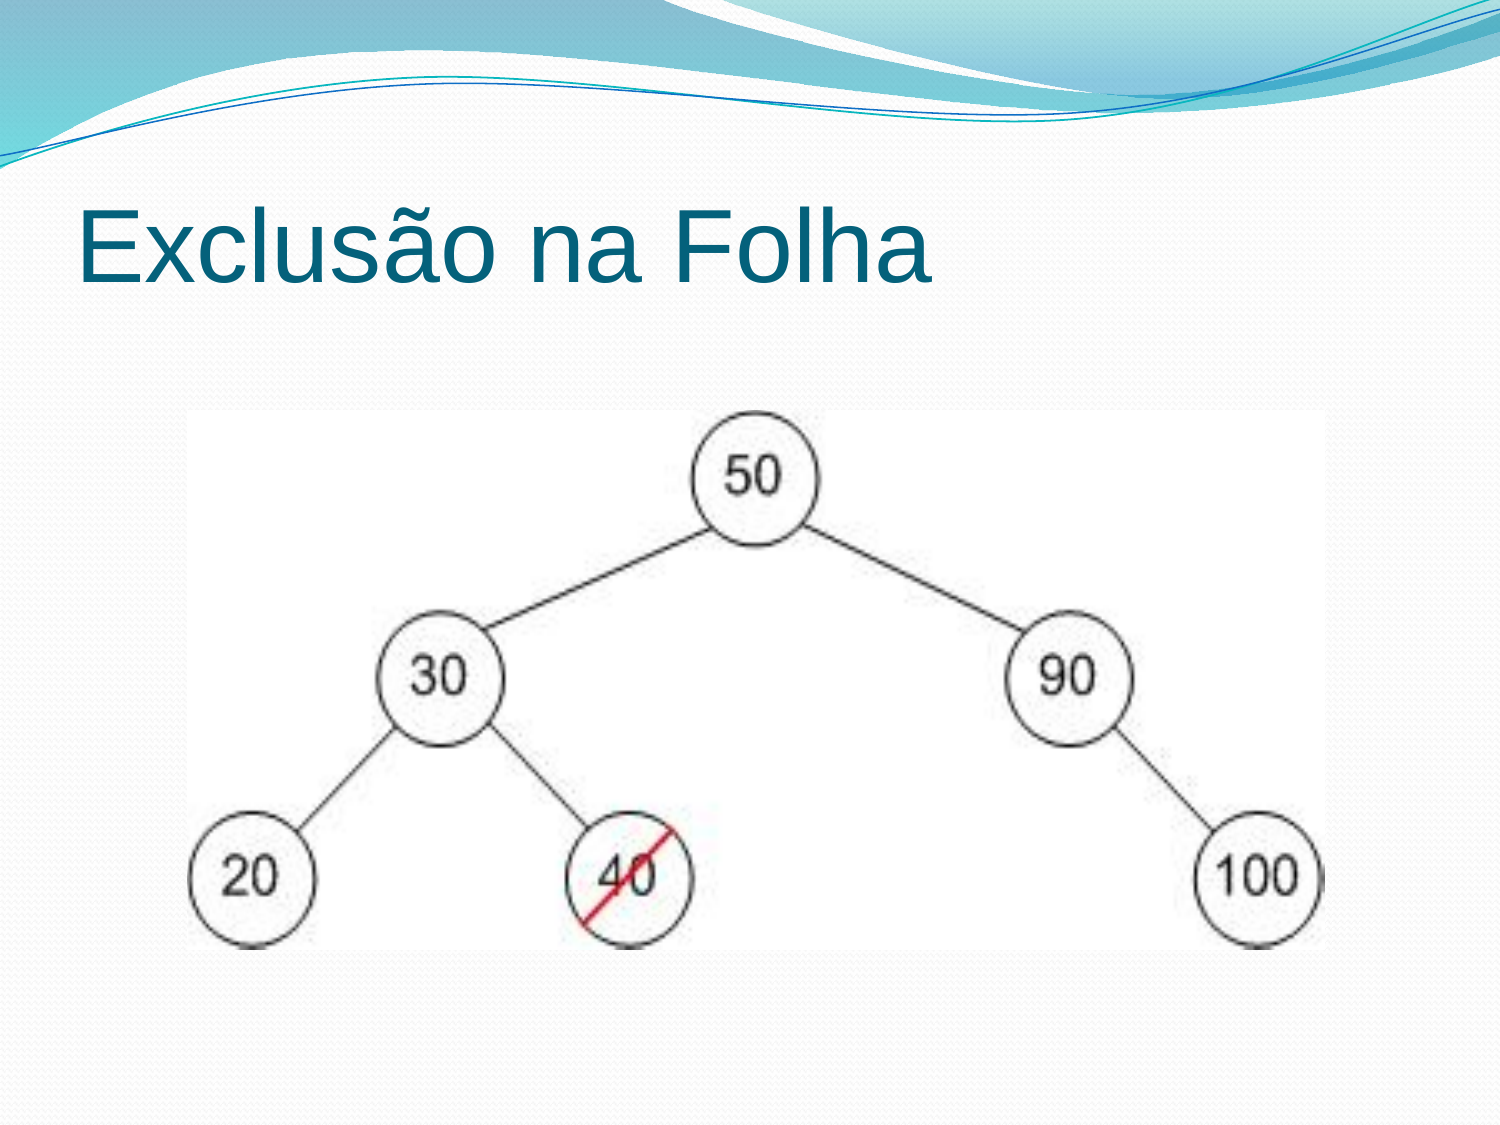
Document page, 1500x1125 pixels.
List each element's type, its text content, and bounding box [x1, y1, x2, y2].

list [187, 409, 1325, 950]
title Exclusão na Folha [75, 115, 1425, 303]
